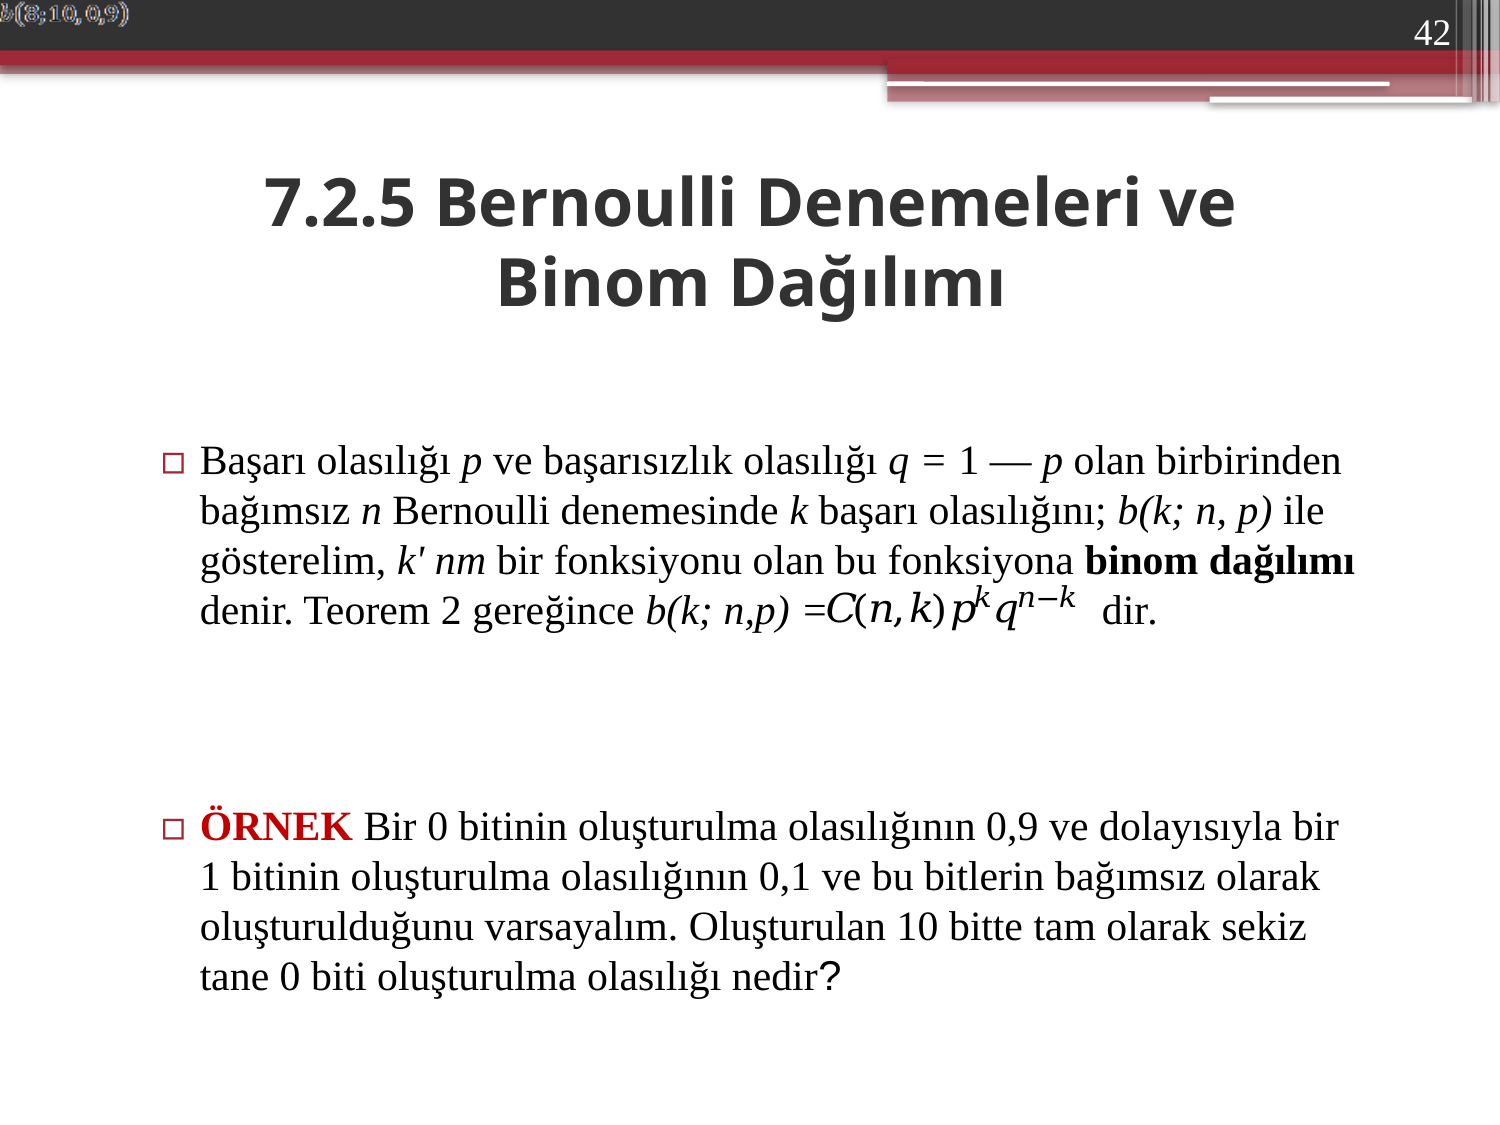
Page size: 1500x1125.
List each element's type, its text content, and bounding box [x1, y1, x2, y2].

slide_number 42 [1341, 1, 1466, 61]
list Başarı olasılığı p ve başarısızlık olasılığı q = 1 — p olan birbirinden bağımsız n Bernoulli denemesinde k başarı olasılığını; b(k; n, p) ile gösterelim, k' nm bir fonksiyonu olan bu fonksiyona binom dağılımı denir. Teorem 2 gereğince b(k; n,p) = dir. ÖRNEK Bir 0 bitinin oluşturulma olasılığının 0,9 ve dolayısıyla bir 1 bitinin oluşturulma olasılığının 0,1 ve bu bitlerin bağımsız olarak oluşturulduğunu varsayalım. Oluşturulan 10 bitte tam olarak sekiz tane 0 biti oluşturulma olasılığı nedir? [77, 374, 1373, 1059]
picture [0, 0, 130, 30]
title 7.2.5 Bernoulli Denemeleri ve Binom Dağılımı [175, 146, 1328, 334]
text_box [735, 582, 1500, 632]
